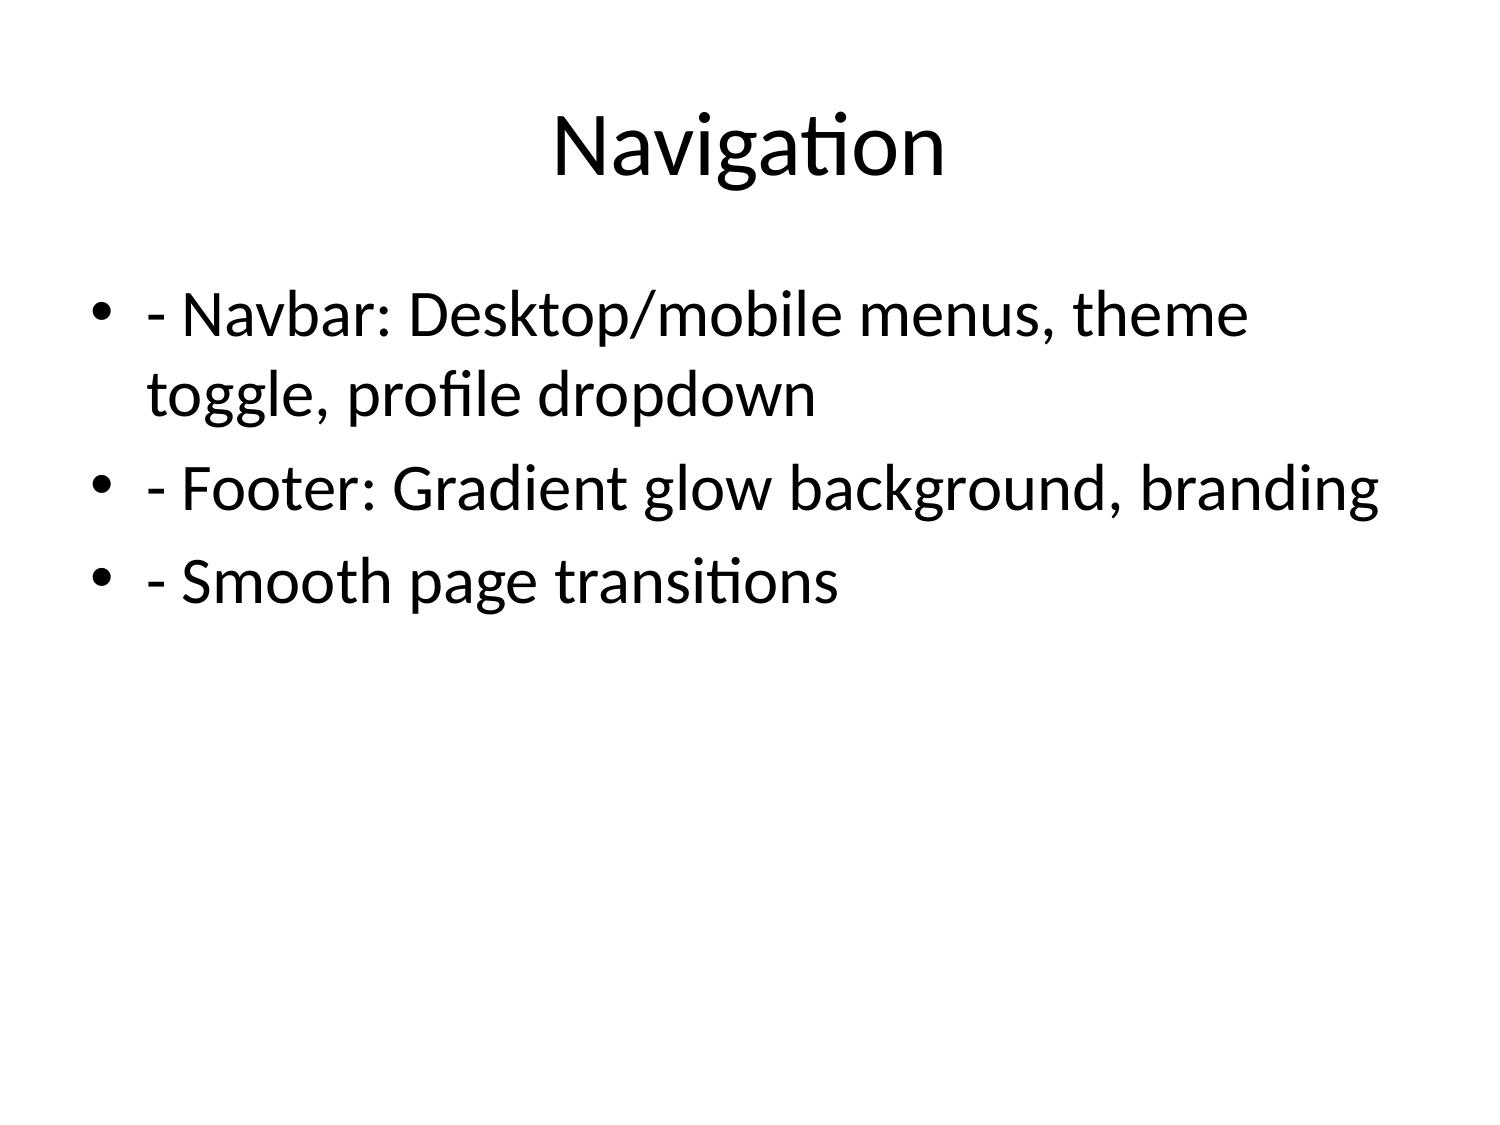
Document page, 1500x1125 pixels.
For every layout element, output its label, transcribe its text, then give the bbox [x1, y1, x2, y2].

title Navigation [75, 45, 1425, 233]
list - Navbar: Desktop/mobile menus, theme toggle, profile dropdown - Footer: Gradient glow background, branding - Smooth page transitions [75, 262, 1425, 1005]
